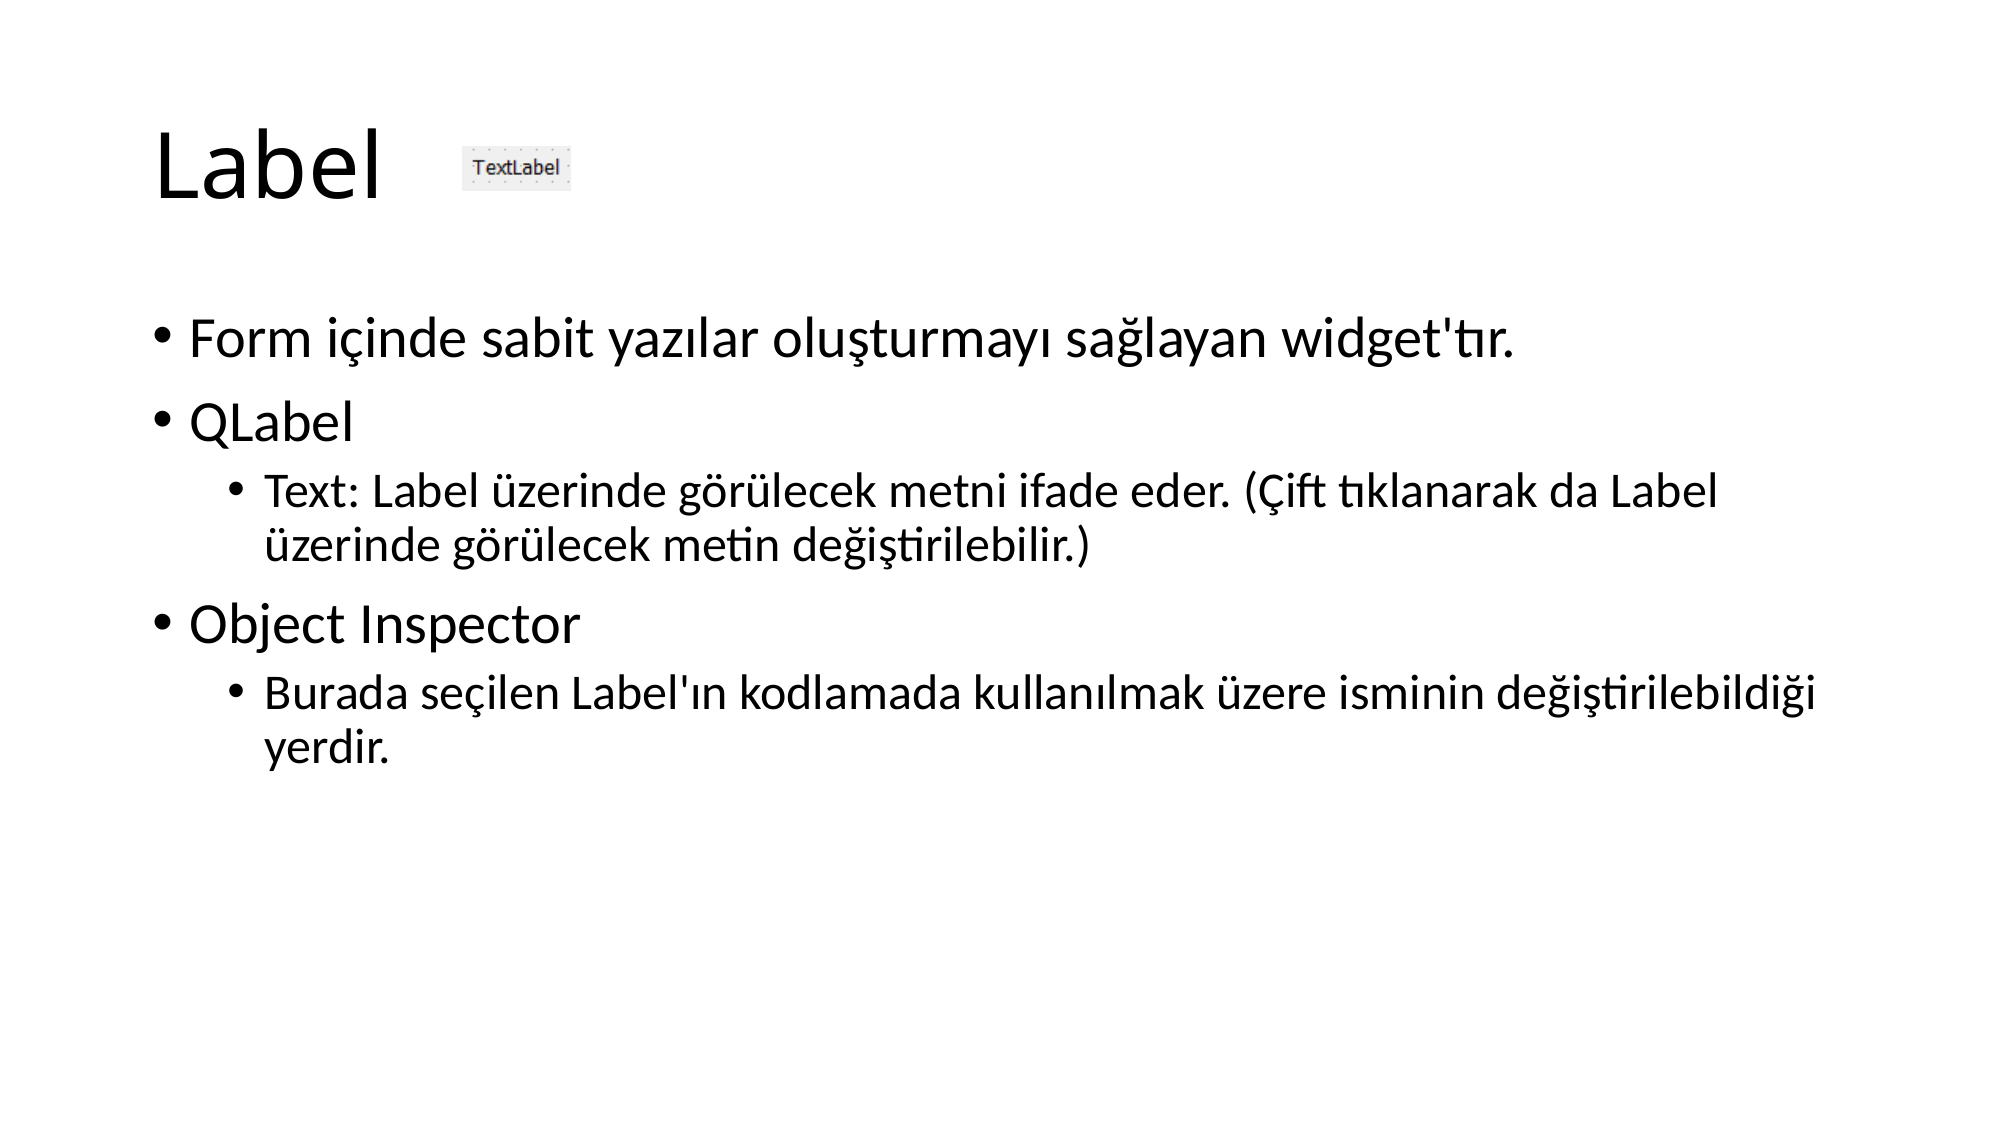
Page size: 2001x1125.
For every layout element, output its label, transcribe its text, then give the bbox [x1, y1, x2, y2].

picture [462, 146, 571, 191]
list Form içinde sabit yazılar oluşturmayı sağlayan widget'tır. QLabel Text: Label üzerinde görülecek metni ifade eder. (Çift tıklanarak da Label üzerinde görülecek metin değiştirilebilir.) Object Inspector Burada seçilen Label'ın kodlamada kullanılmak üzere isminin değiştirilebildiği yerdir. [137, 299, 1863, 1014]
title Label [137, 59, 1863, 278]
